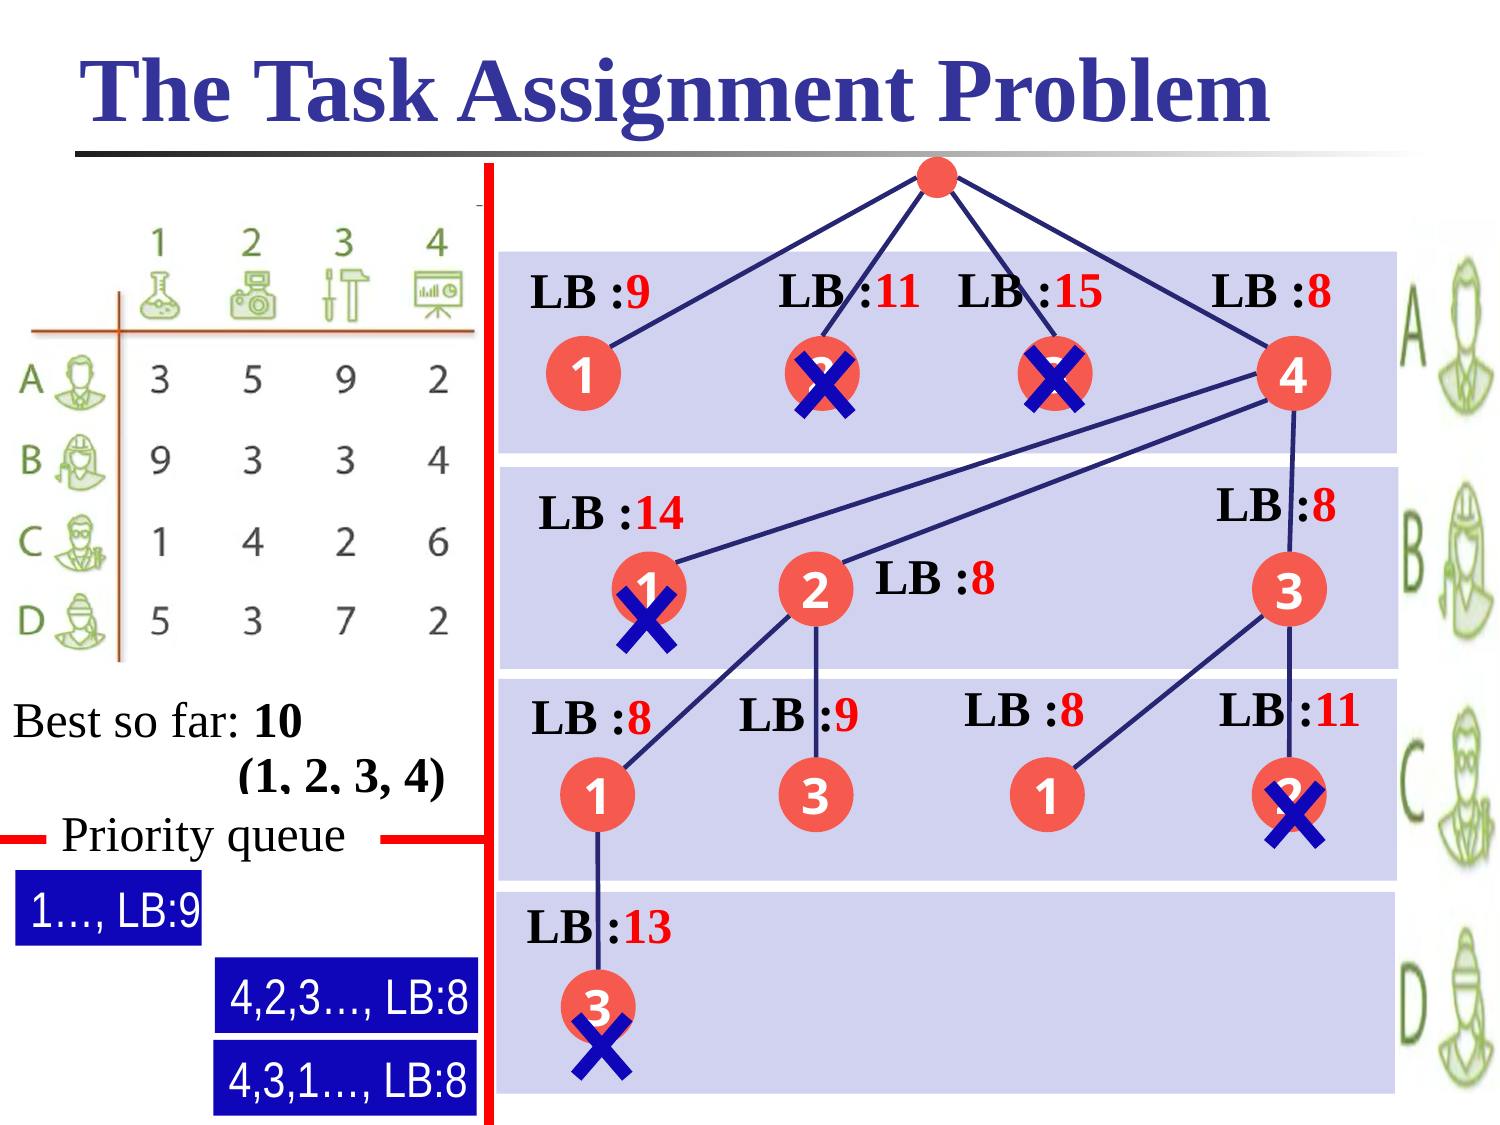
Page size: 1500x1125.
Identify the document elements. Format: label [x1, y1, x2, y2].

picture [1398, 216, 1500, 1094]
text_box [213, 1039, 477, 1116]
text_box [496, 156, 1398, 1094]
text_box [485, 163, 493, 205]
title [64, 0, 1458, 147]
text_box [15, 870, 202, 946]
picture [0, 205, 497, 663]
text_box [214, 957, 479, 1033]
text_box [0, 663, 493, 1125]
